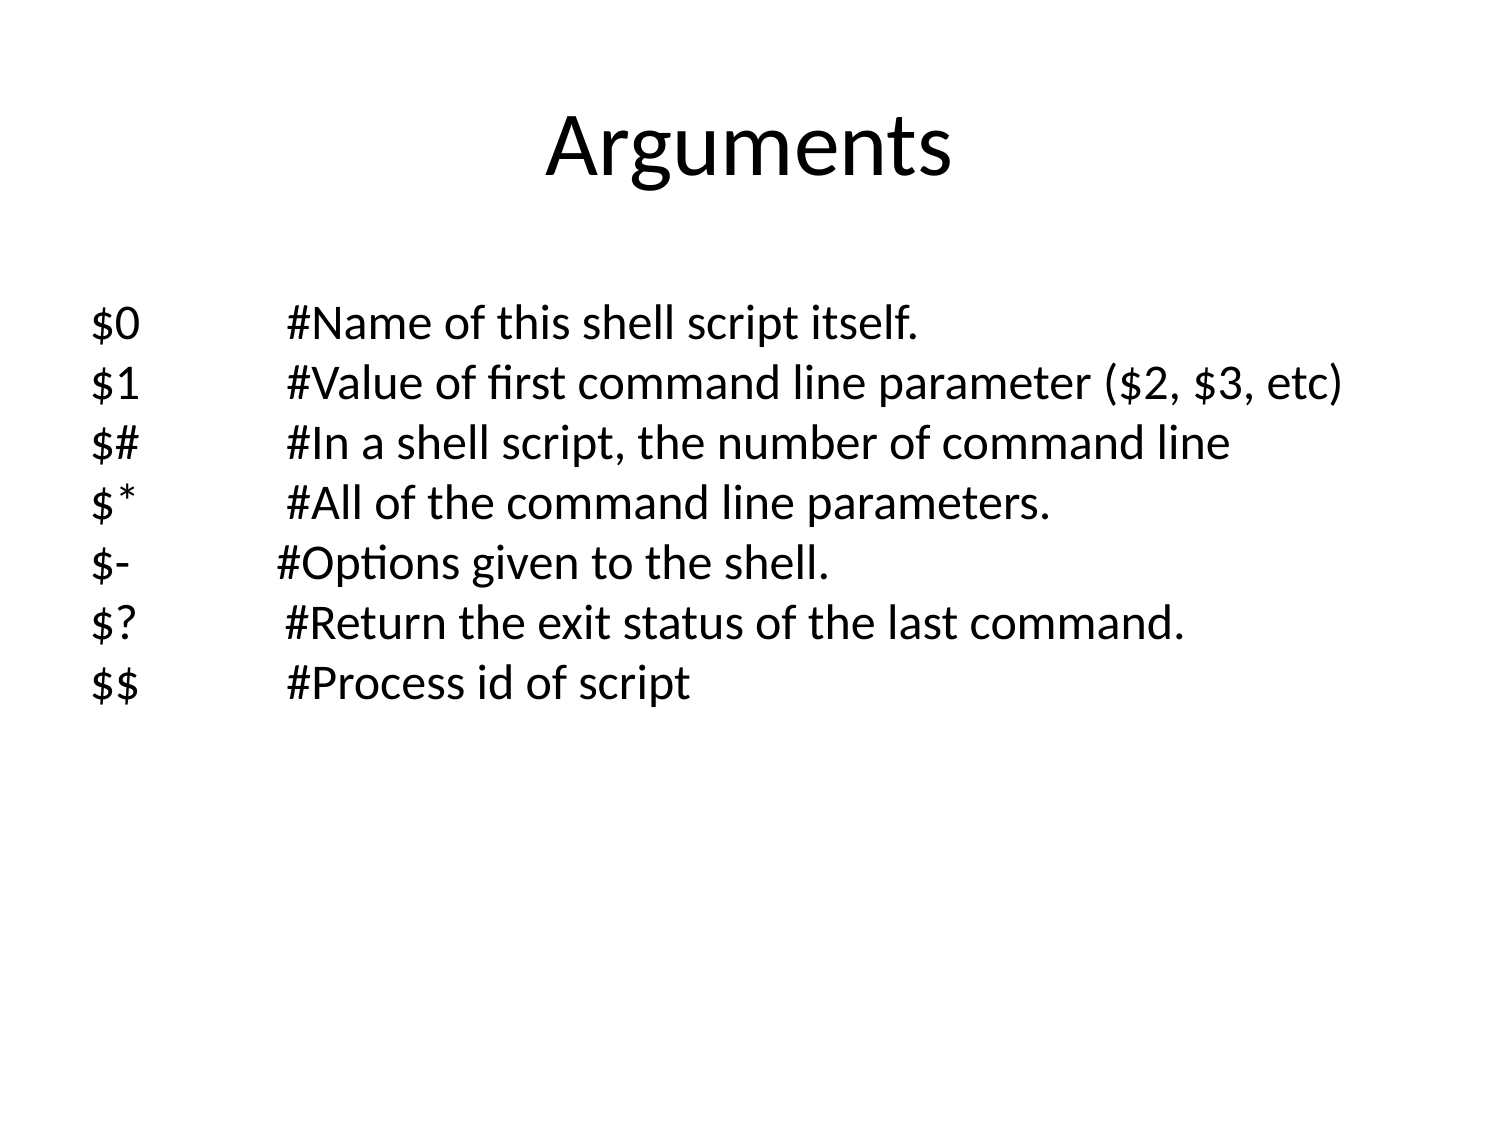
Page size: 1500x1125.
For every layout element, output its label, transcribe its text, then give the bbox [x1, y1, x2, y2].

text_box $0 #Name of this shell script itself. $1 #Value of first command line parameter ($2, $3, etc) $# #In a shell script, the number of command line $* #All of the command line parameters. $- #Options given to the shell. $? #Return the exit status of the last command. $$ #Process id of script [74, 282, 1425, 717]
title Arguments [75, 45, 1425, 233]
